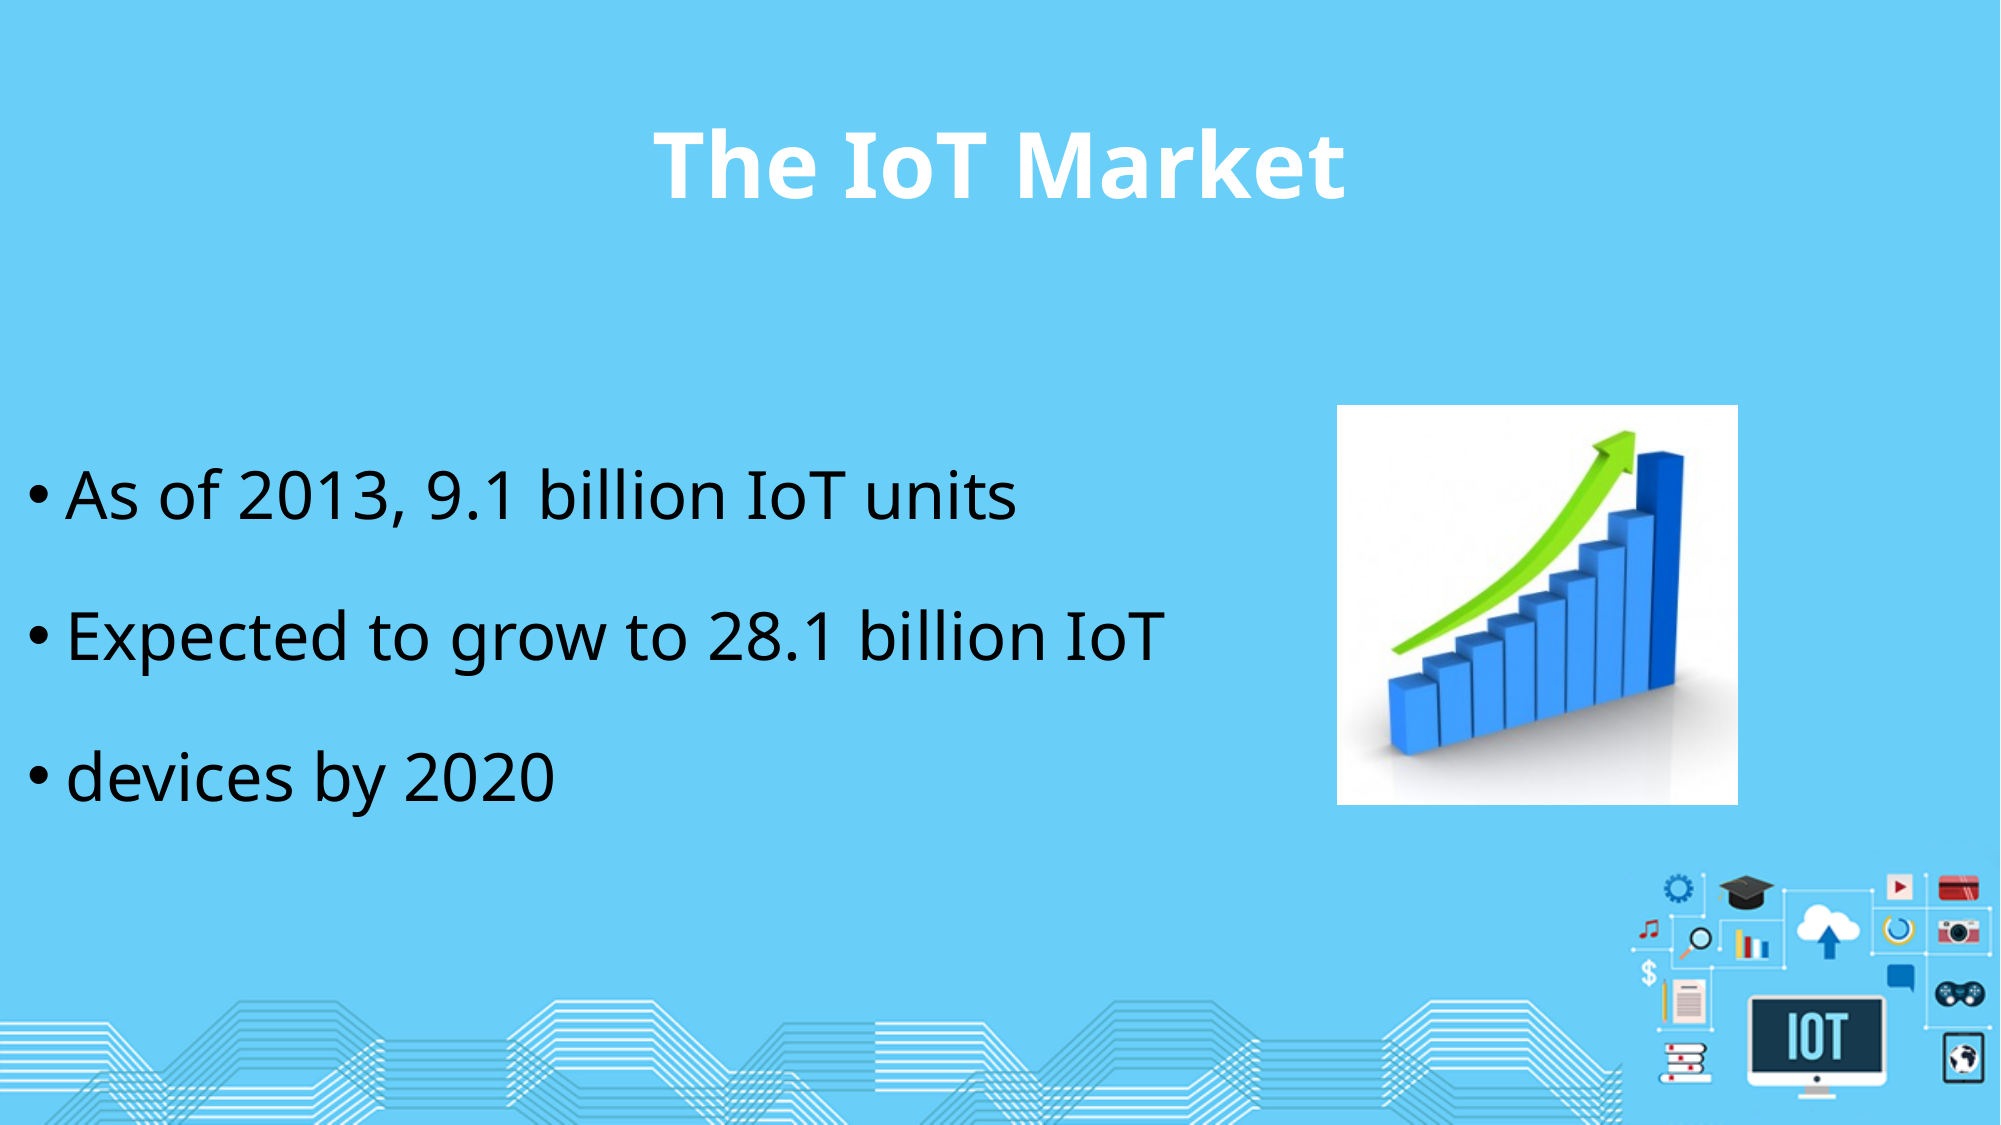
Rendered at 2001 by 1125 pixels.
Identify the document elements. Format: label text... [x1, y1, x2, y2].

picture [0, 0, 2001, 1125]
title The IoT Market [137, 59, 1863, 278]
list As of 2013, 9.1 billion IoT units Expected to grow to 28.1 billion IoT devices by 2020 [12, 405, 1738, 1125]
